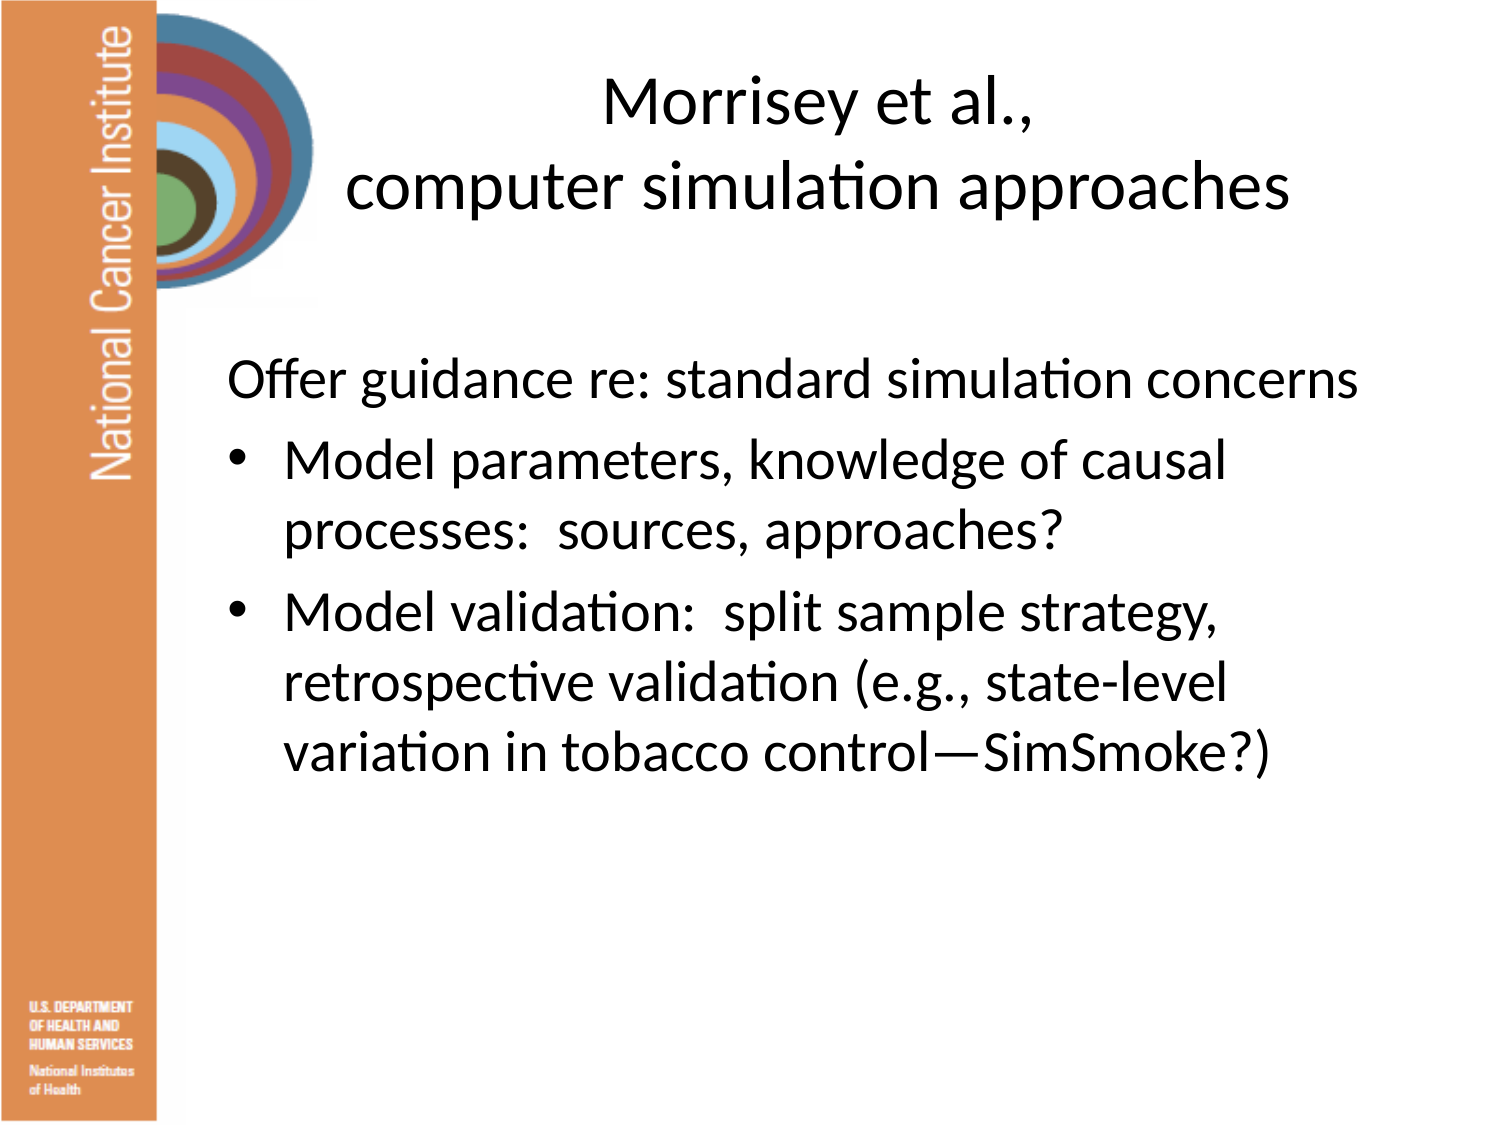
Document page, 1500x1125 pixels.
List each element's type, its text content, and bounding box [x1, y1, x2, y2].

picture [0, 0, 318, 1125]
list Offer guidance re: standard simulation concerns Model parameters, knowledge of causal processes: sources, approaches? Model validation: split sample strategy, retrospective validation (e.g., state-level variation in tobacco control—SimSmoke?) [212, 332, 1463, 1075]
title Morrisey et al., computer simulation approaches [212, 45, 1425, 233]
